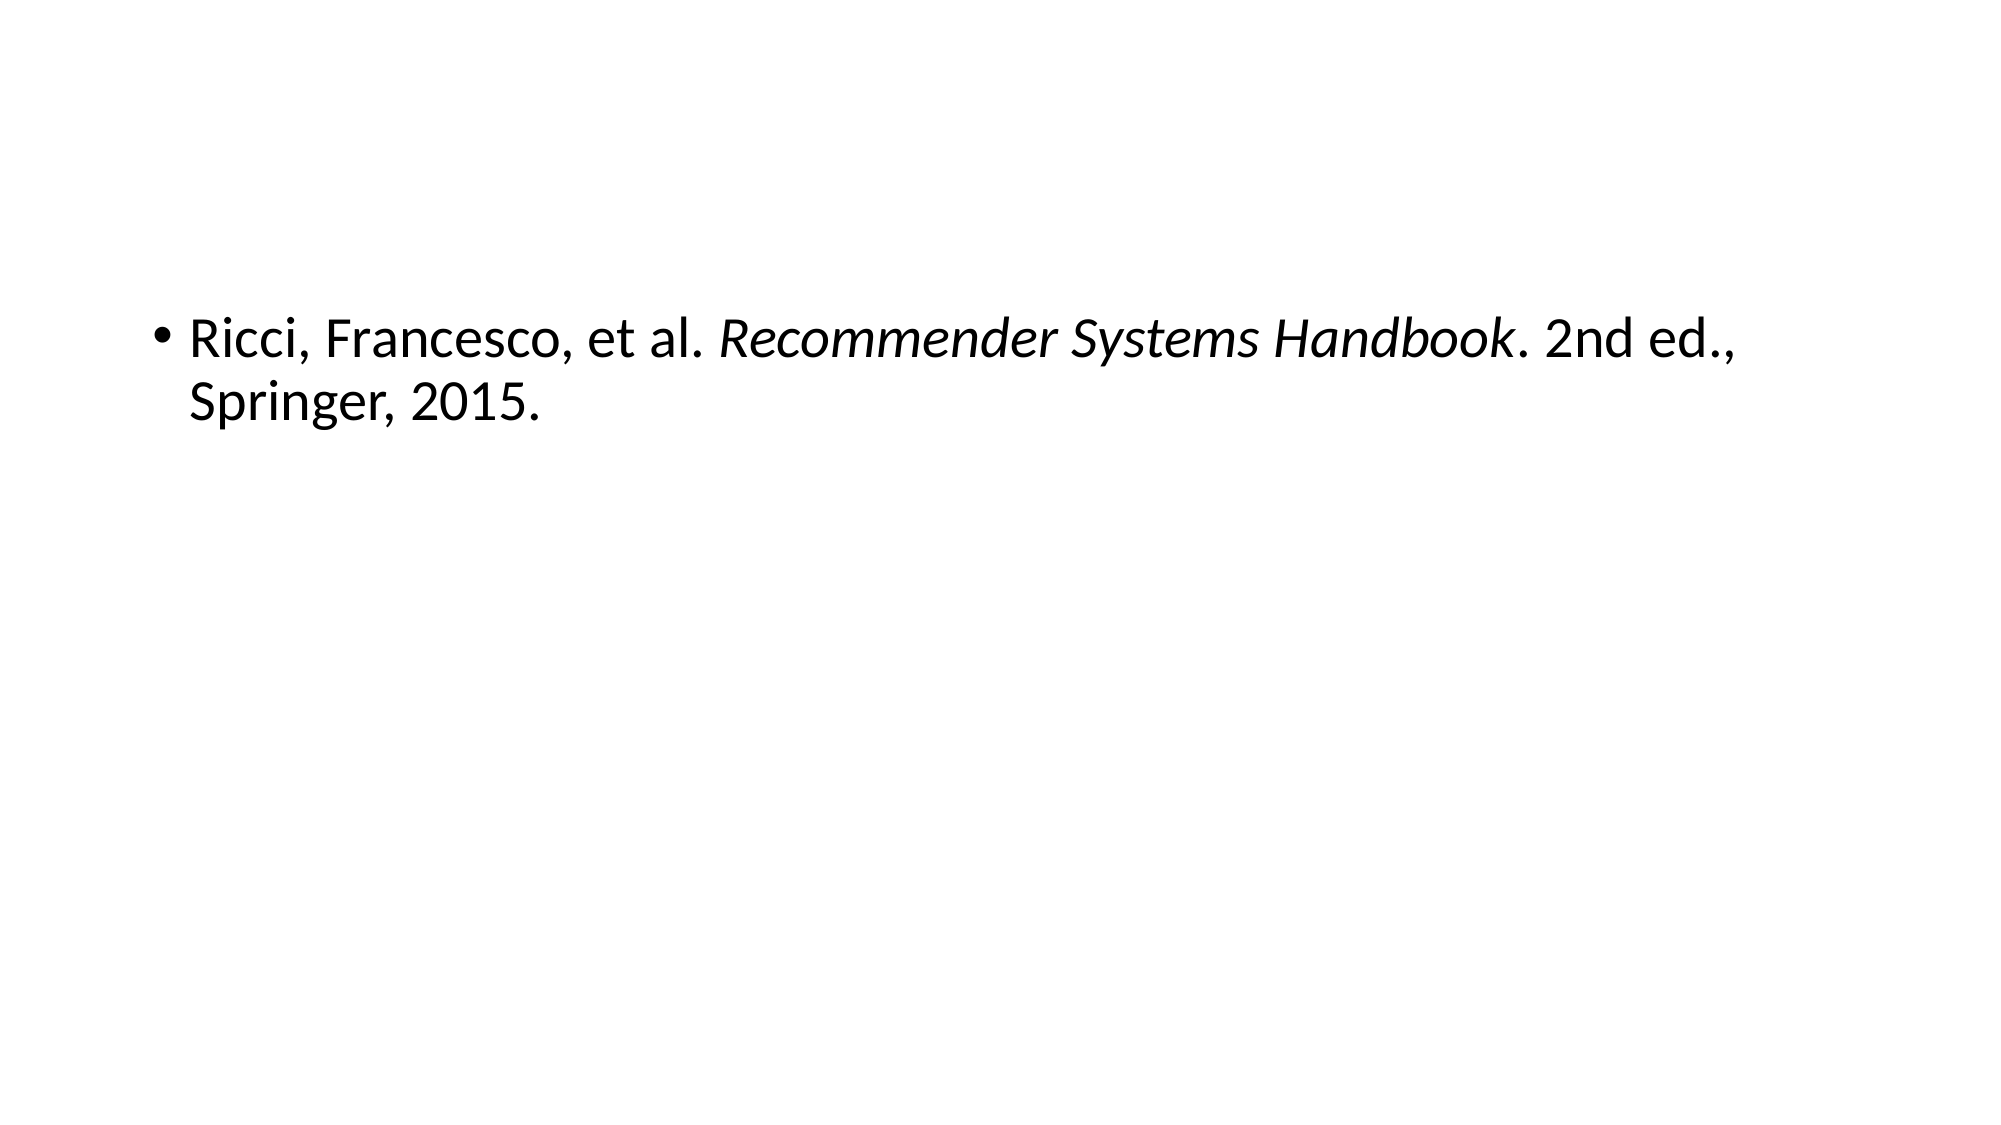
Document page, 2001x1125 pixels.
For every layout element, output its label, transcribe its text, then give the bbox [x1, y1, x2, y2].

list Ricci, Francesco, et al. Recommender Systems Handbook. 2nd ed., Springer, 2015. [137, 299, 1863, 1014]
